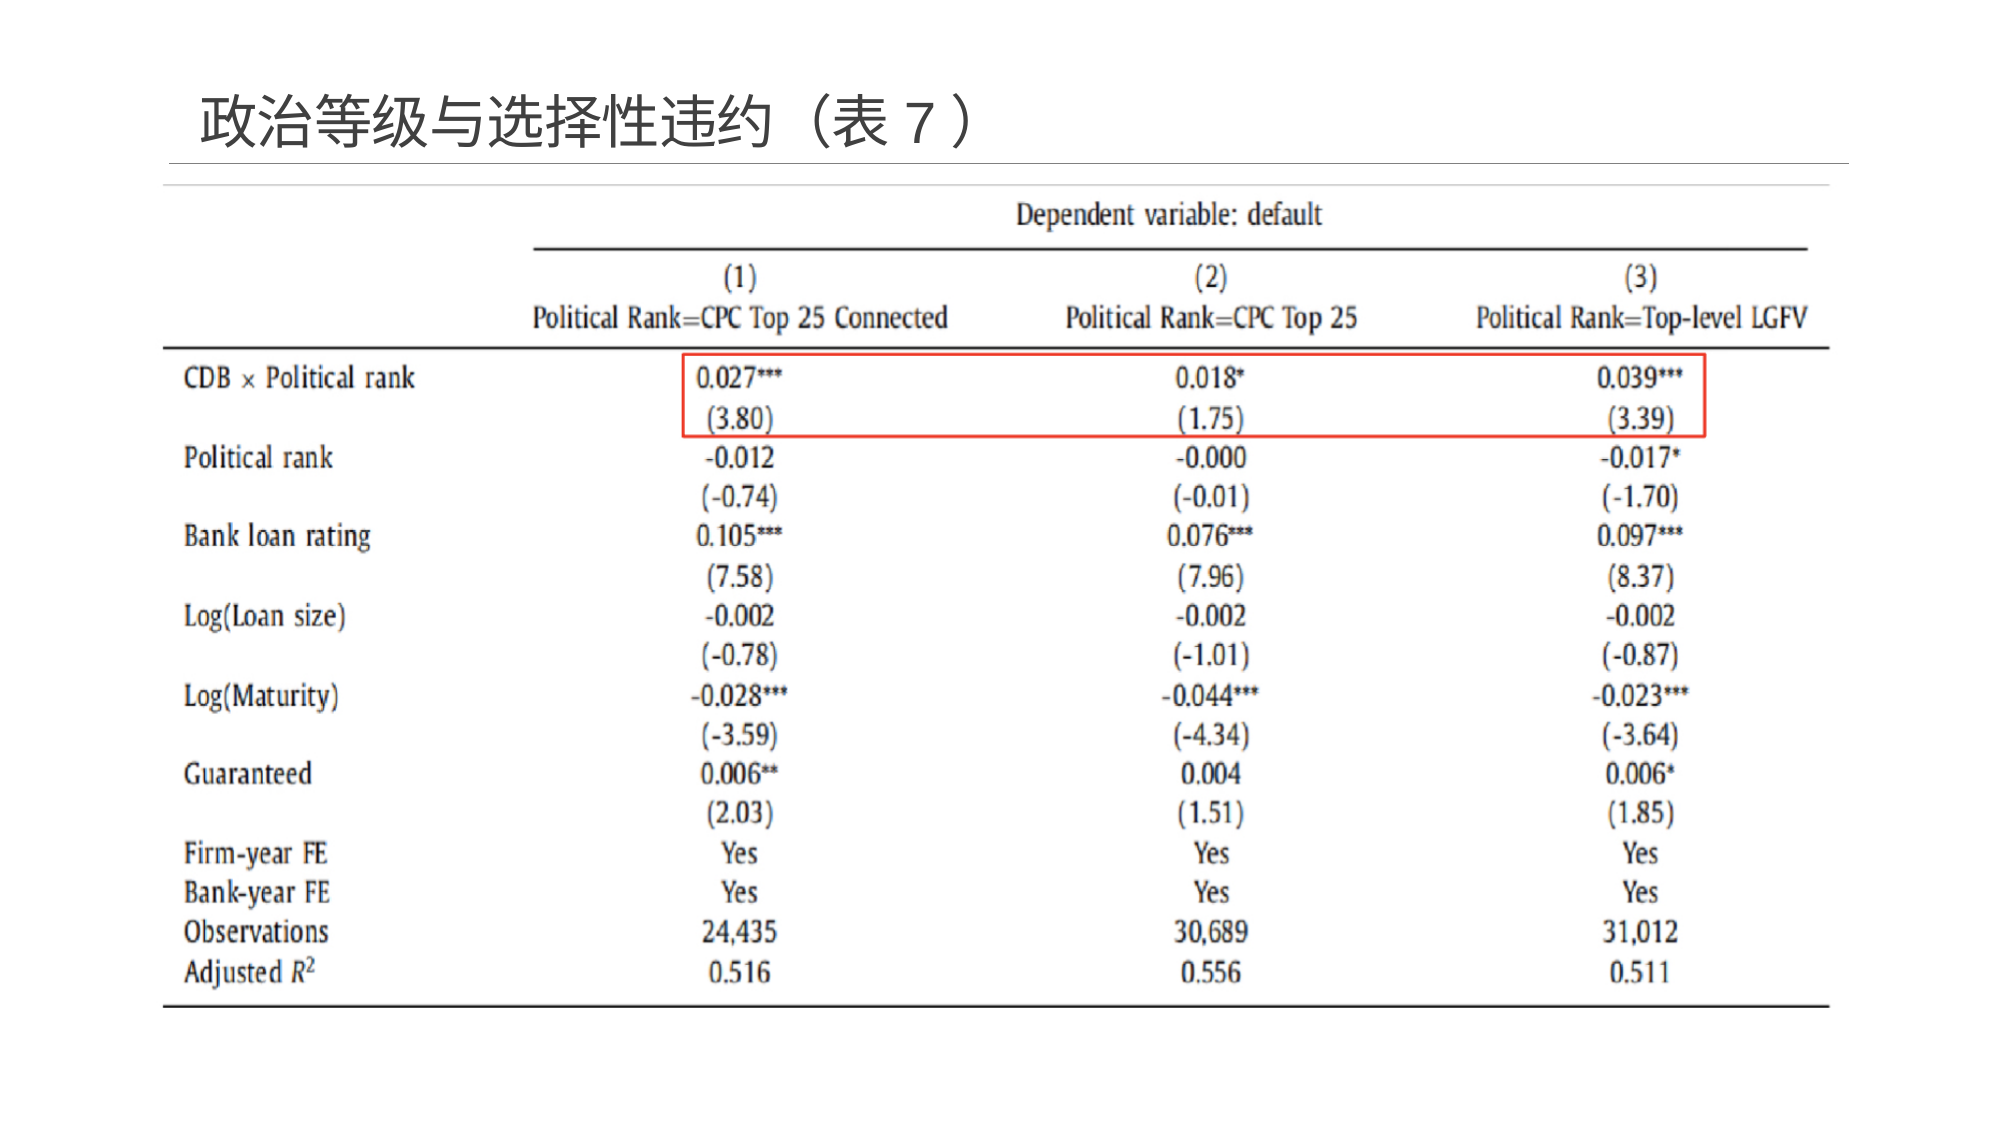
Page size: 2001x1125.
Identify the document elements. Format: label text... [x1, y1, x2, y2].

title 政治等级与选择性违约（表7） [184, 47, 1835, 163]
picture [145, 184, 1854, 1009]
